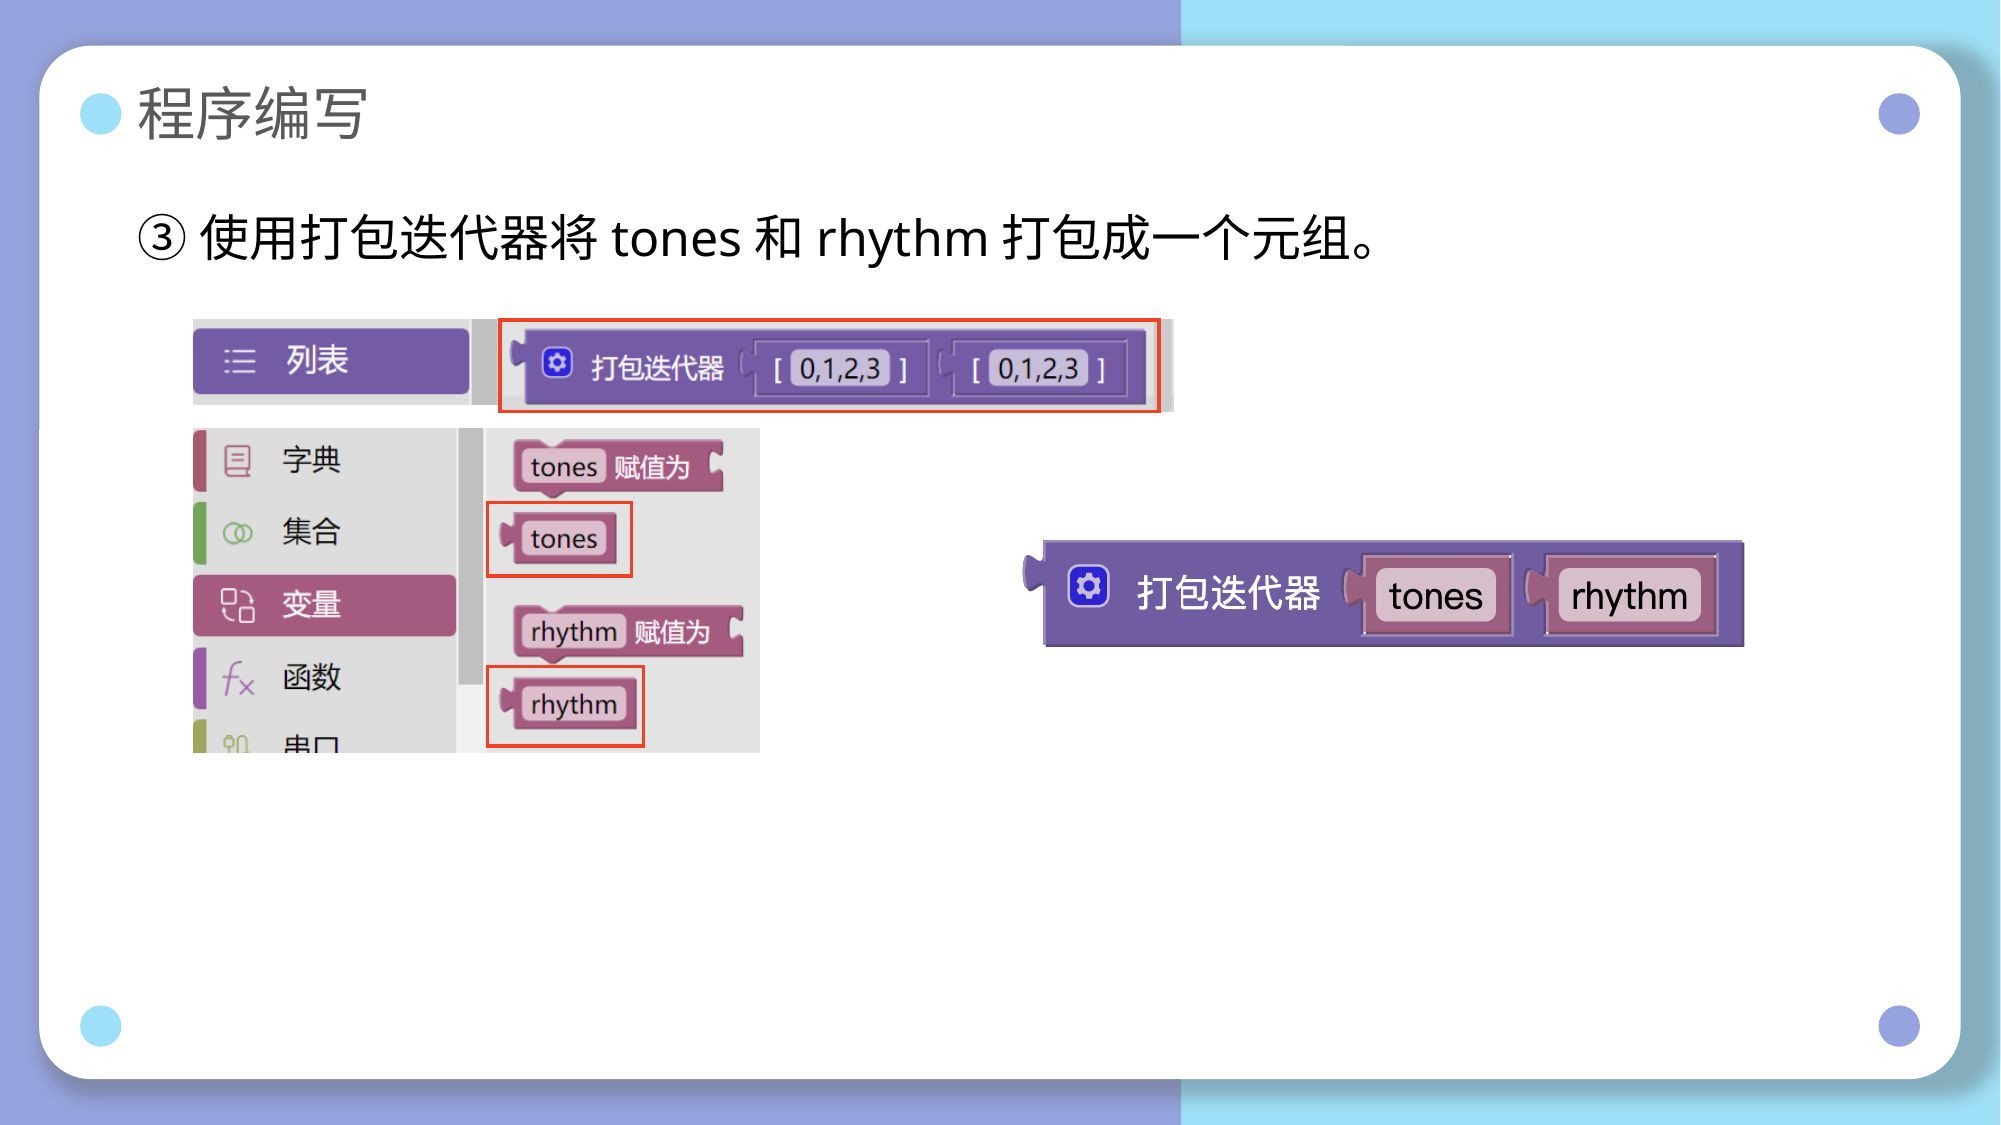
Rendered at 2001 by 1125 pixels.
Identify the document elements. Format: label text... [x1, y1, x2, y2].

text_box ③使用打包迭代器将tones和rhythm打包成一个元组。 [137, 188, 1926, 267]
picture [1017, 529, 1764, 660]
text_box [193, 319, 1174, 412]
picture [193, 428, 760, 753]
title 程序编写 [137, 77, 976, 157]
